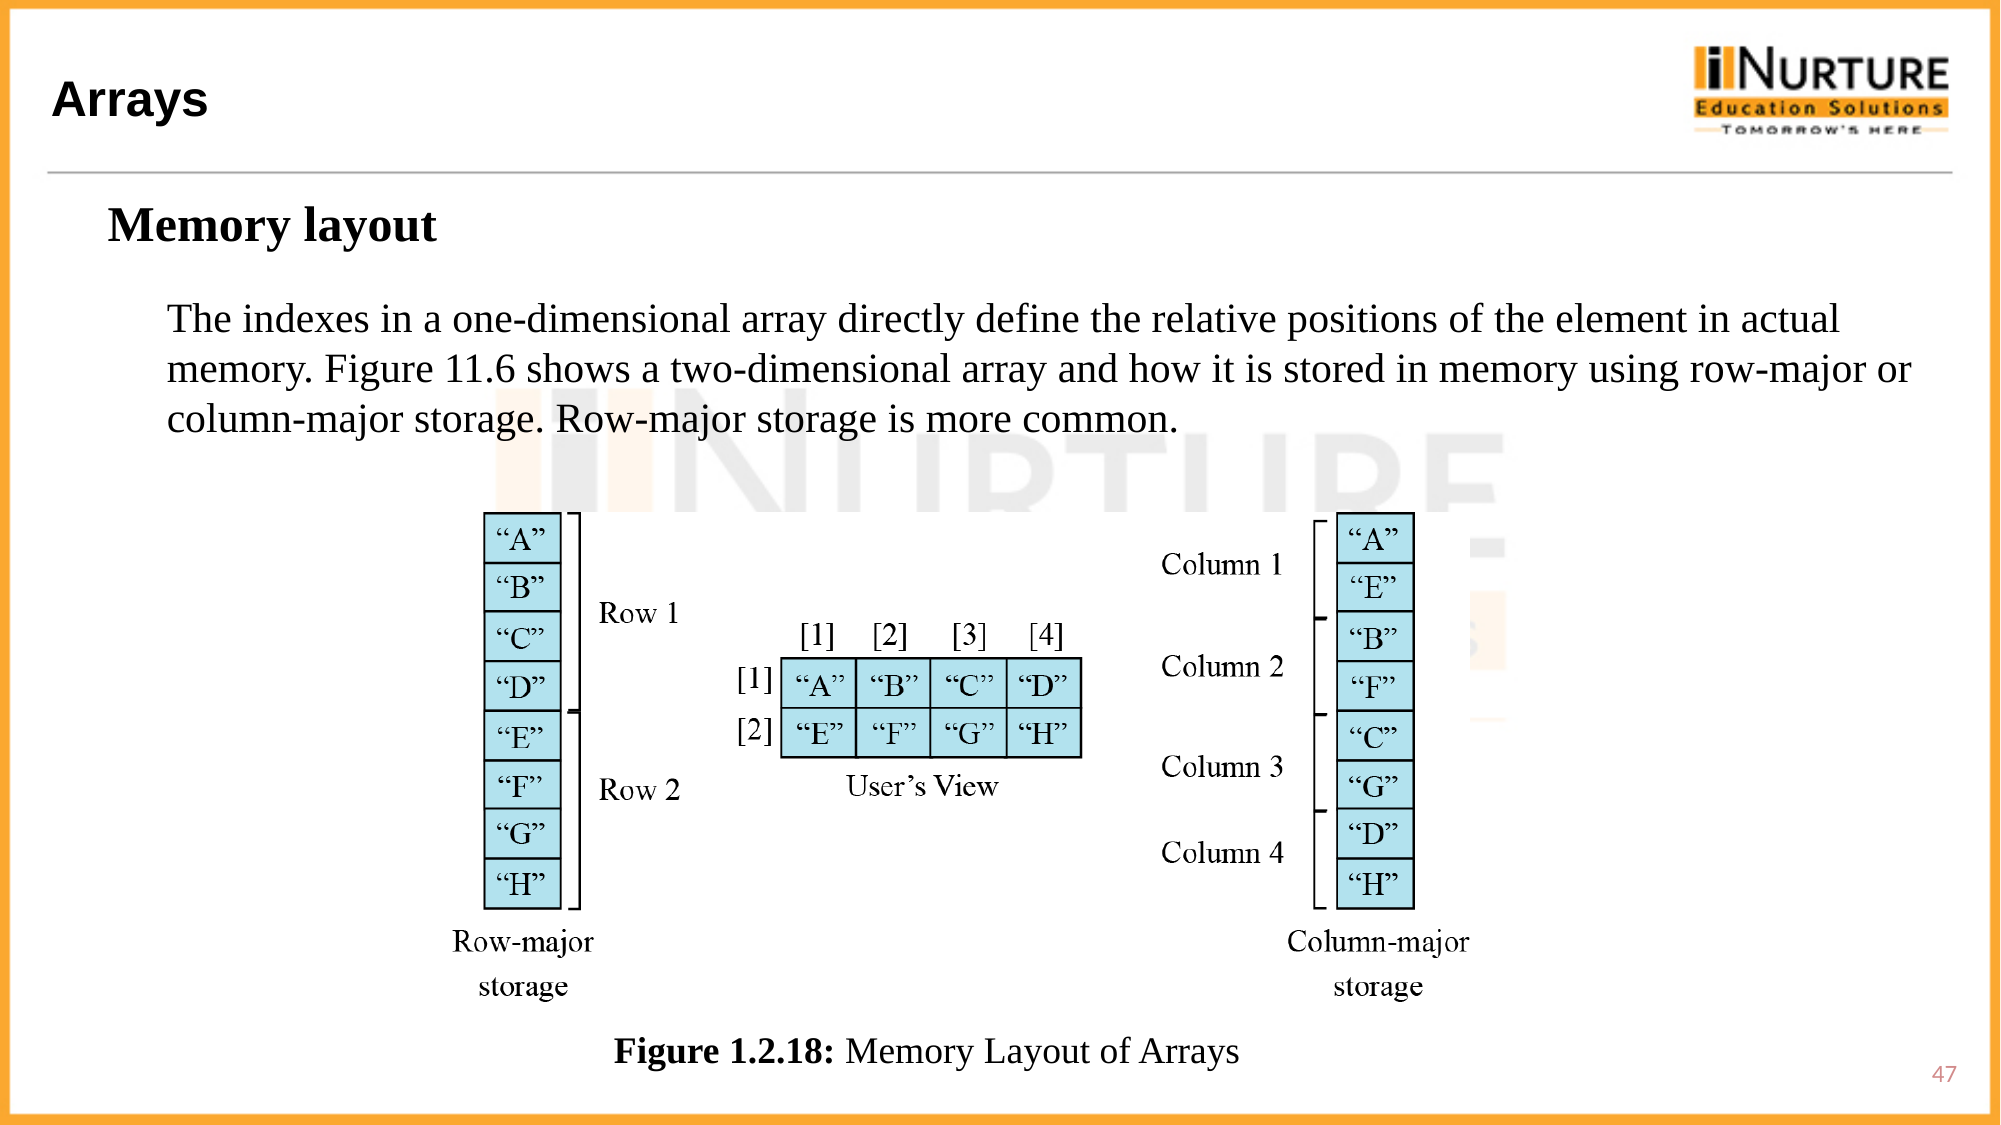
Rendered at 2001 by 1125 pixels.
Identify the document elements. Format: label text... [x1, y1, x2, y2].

slide_number 47 [1901, 1042, 1973, 1103]
text_box Arrays [33, 59, 1716, 134]
text_box Figure 1.2.18: Memory Layout of Arrays [310, 1018, 1544, 1124]
text_box Memory layout The indexes in a one-dimensional array directly define the relative positions of the element in actual memory. Figure 11.6 shows a two-dimensional array and how it is stored in memory using row-major or column-major storage. Row-major storage is more common. [33, 183, 1940, 449]
picture [0, 0, 2001, 1125]
